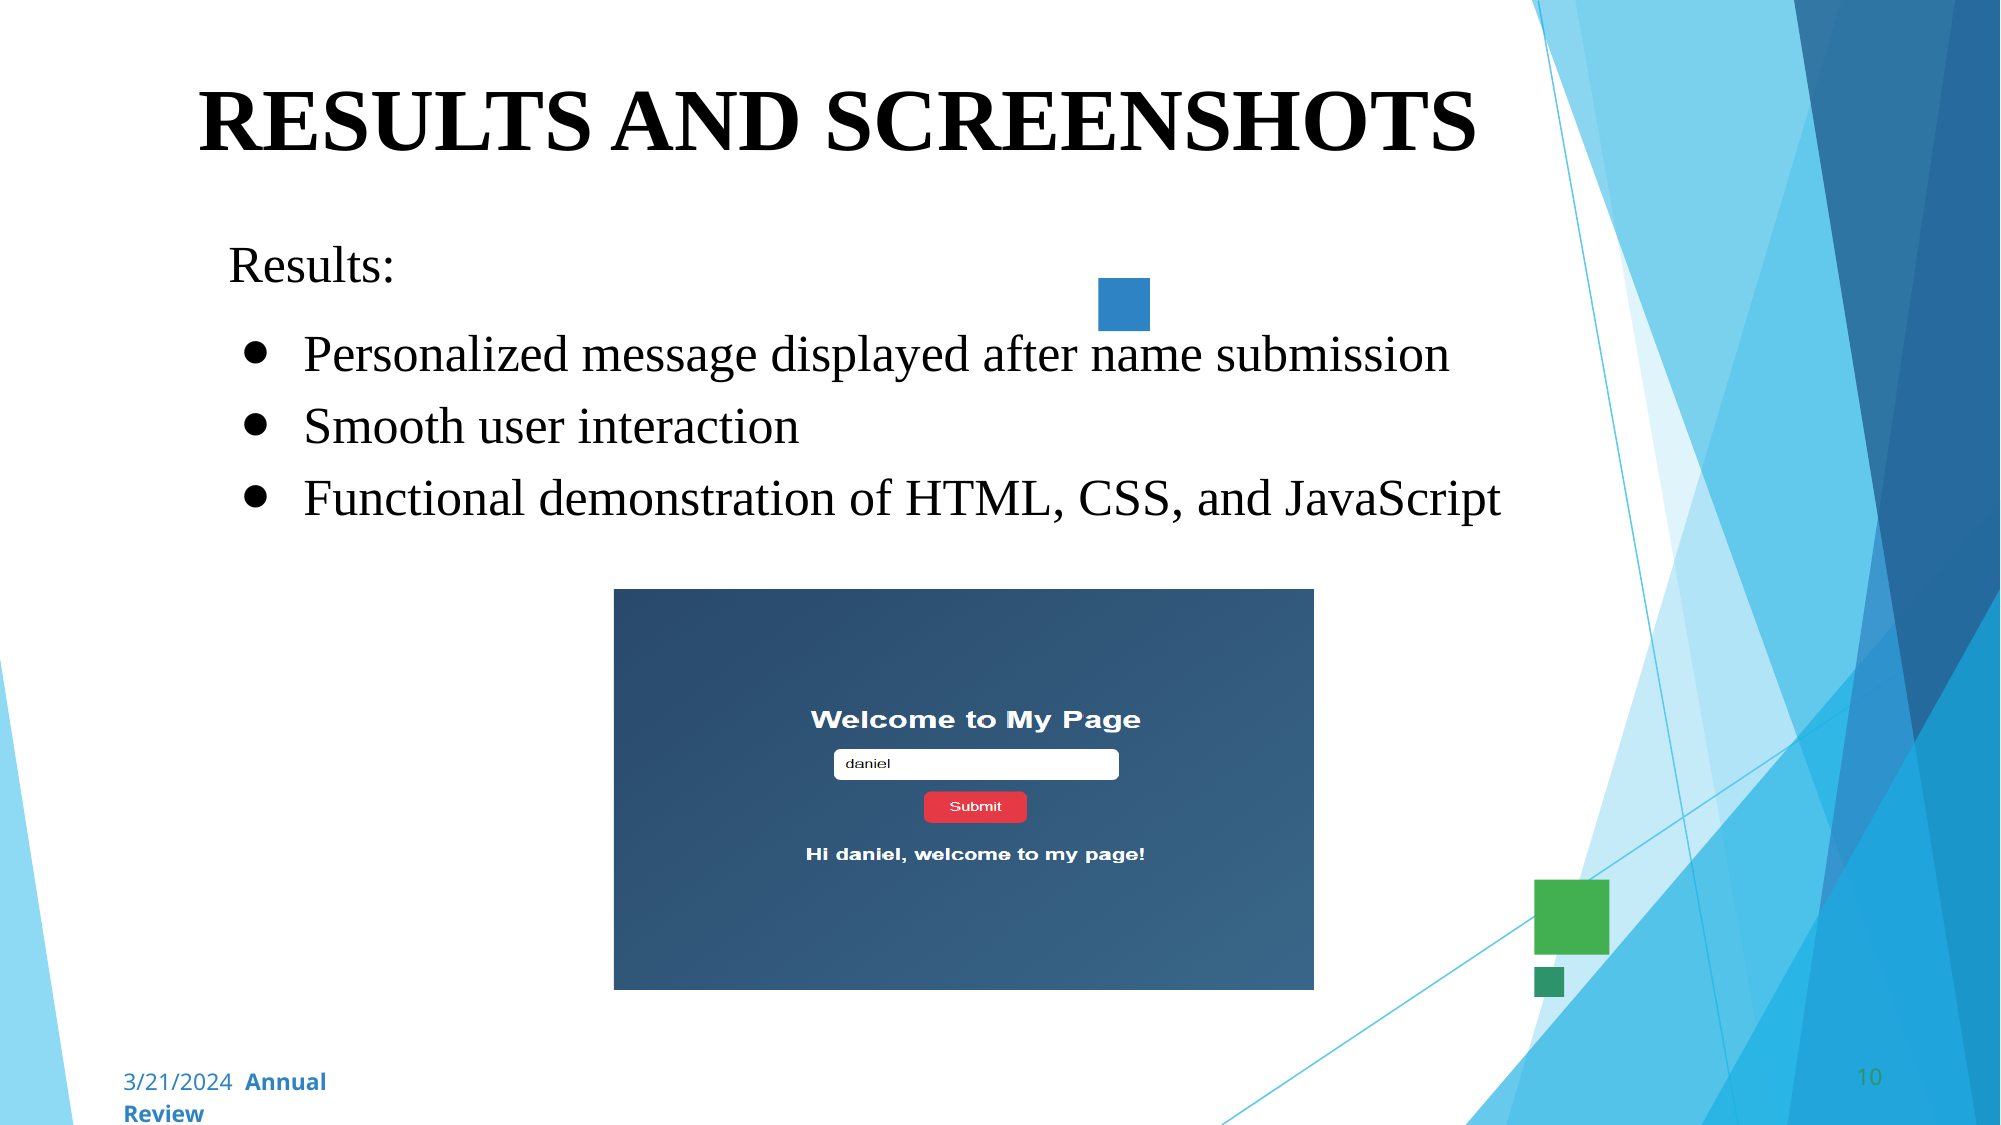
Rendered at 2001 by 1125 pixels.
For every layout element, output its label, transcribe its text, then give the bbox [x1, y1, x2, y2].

text_box ‹#› [1849, 1061, 1888, 1095]
title RESULTS AND SCREENSHOTS [123, 59, 1515, 250]
text_box [1534, 967, 1565, 997]
picture [613, 589, 1315, 990]
text_box Results: Personalized message displayed after name submission Smooth user interaction Functional demonstration of HTML, CSS, and JavaScript [213, 206, 1550, 553]
text_box [1550, 386, 1850, 543]
text_box [1534, 879, 1610, 955]
text_box 3/21/2024 Annual Review [123, 1063, 415, 1125]
